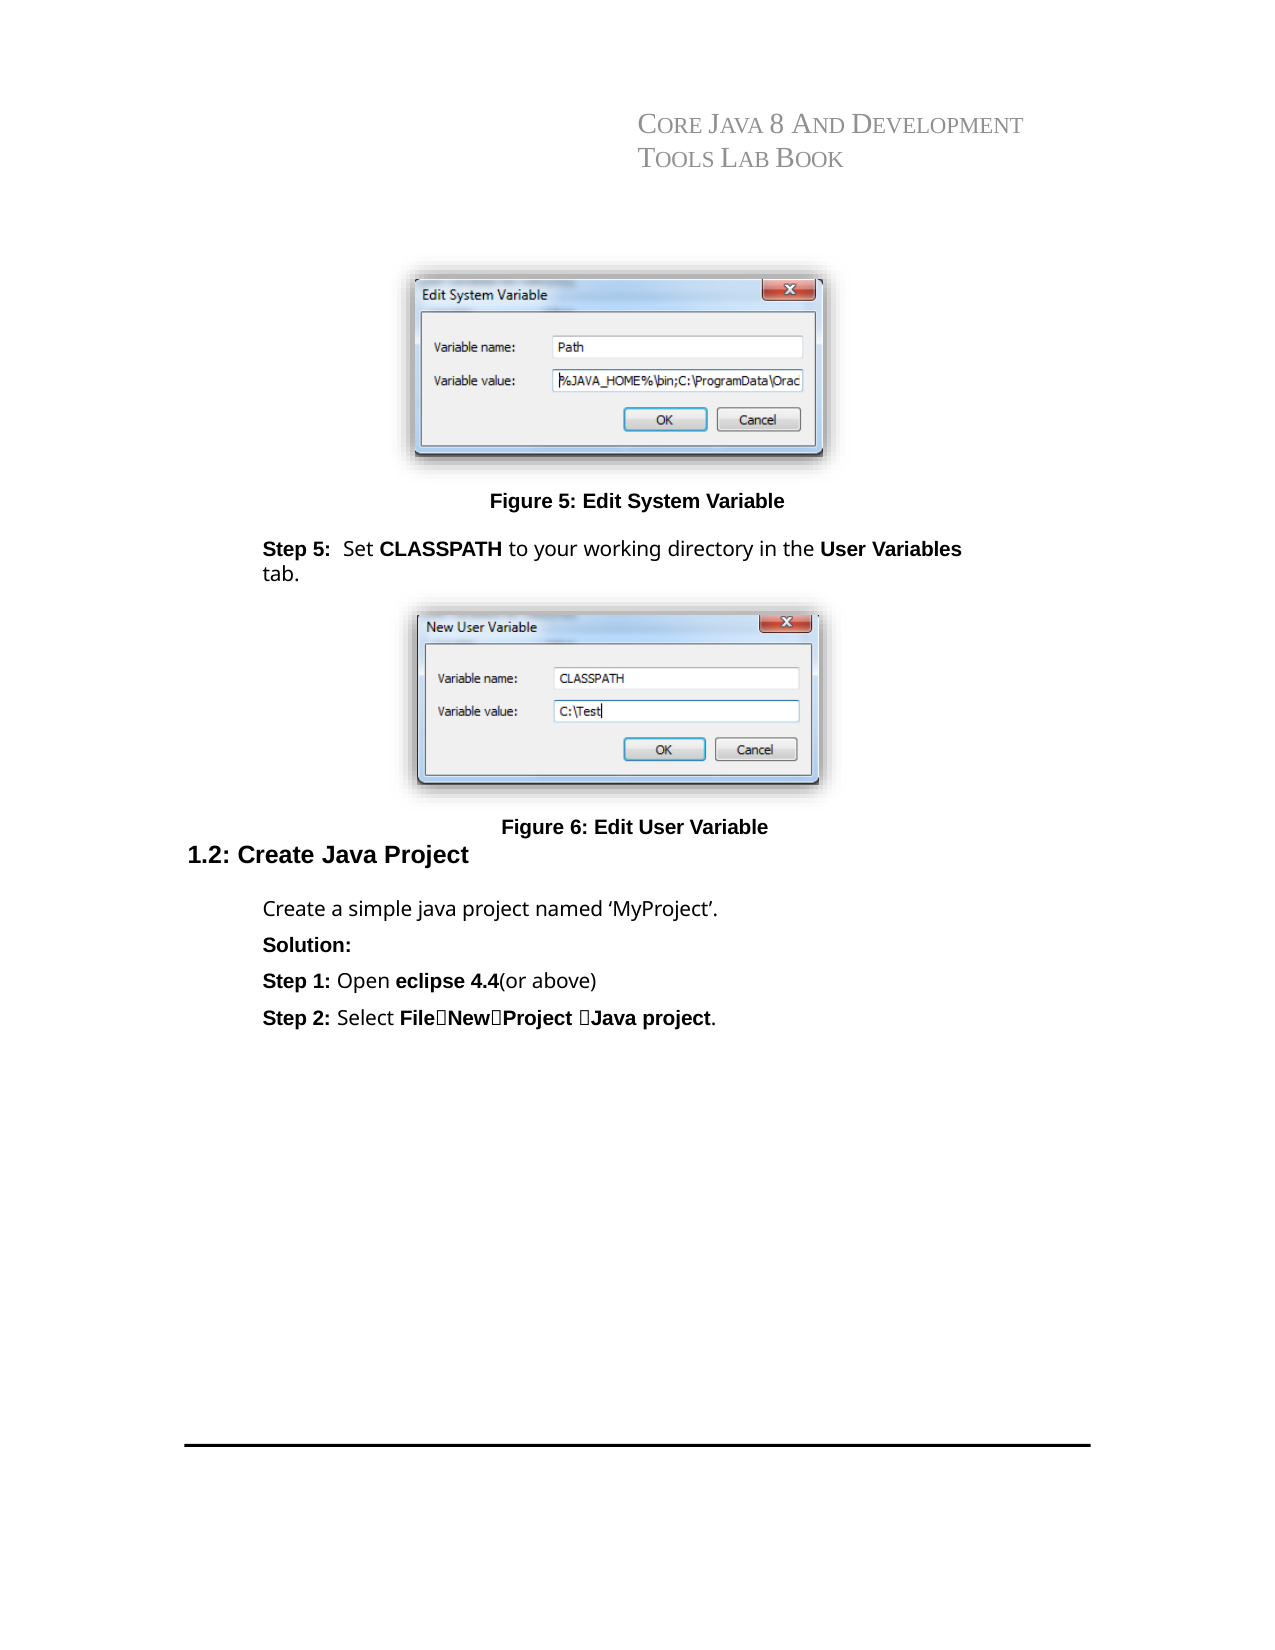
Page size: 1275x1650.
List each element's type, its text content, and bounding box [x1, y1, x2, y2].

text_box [388, 252, 851, 484]
text_box Figure 6: Edit User Variable 1.2: Create Java Project Create a simple java project named ‘MyProject’. Solution: Step 1: Open eclipse 4.4(or above) Step 2: Select FileNewProject Java project. [185, 812, 776, 1030]
text_box CORE JAVA 8 AND DEVELOPMENT TOOLS LAB BOOK [635, 101, 1032, 173]
text_box [184, 1443, 1091, 1447]
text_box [389, 588, 846, 812]
text_box Figure 5: Edit System Variable Step 5: Set CLASSPATH to your working directory in the User Variables tab. [260, 485, 991, 586]
